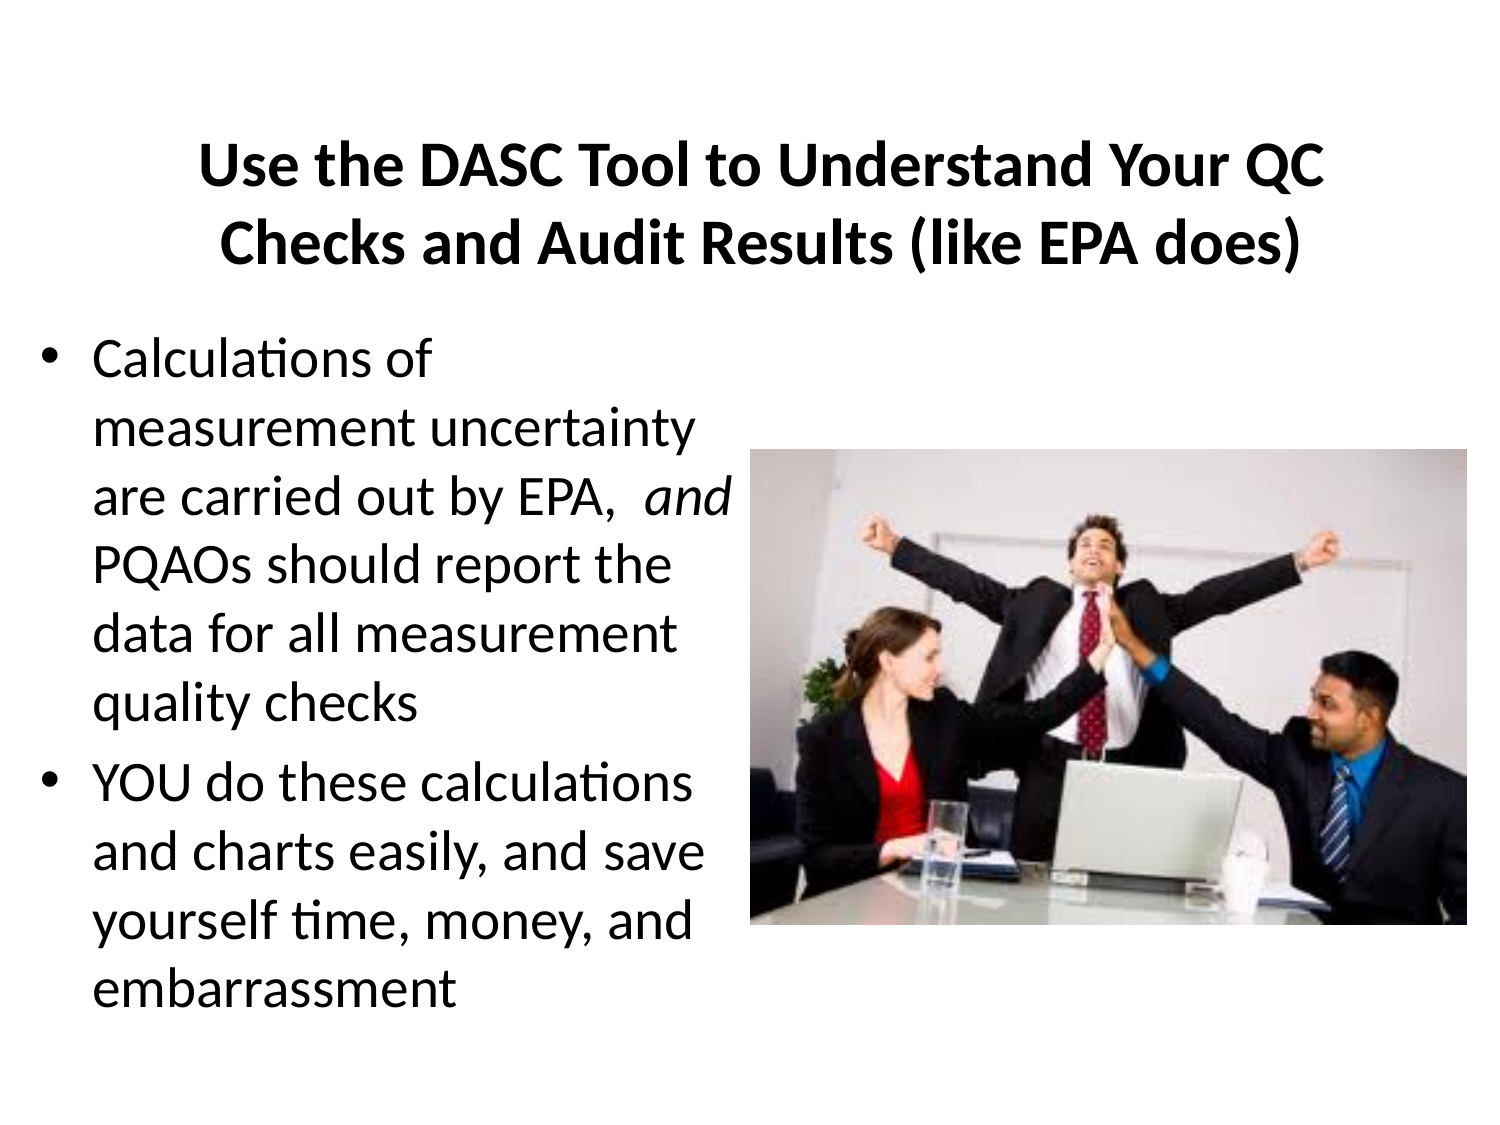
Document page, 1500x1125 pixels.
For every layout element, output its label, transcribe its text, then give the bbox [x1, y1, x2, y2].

title Use the DASC Tool to Understand Your QC Checks and Audit Results (like EPA does) [87, 112, 1438, 288]
picture [749, 449, 1467, 926]
list Calculations of measurement uncertainty are carried out by EPA, and PQAOs should report the data for all measurement quality checks YOU do these calculations and charts easily, and save yourself time, money, and embarrassment [24, 312, 750, 1125]
